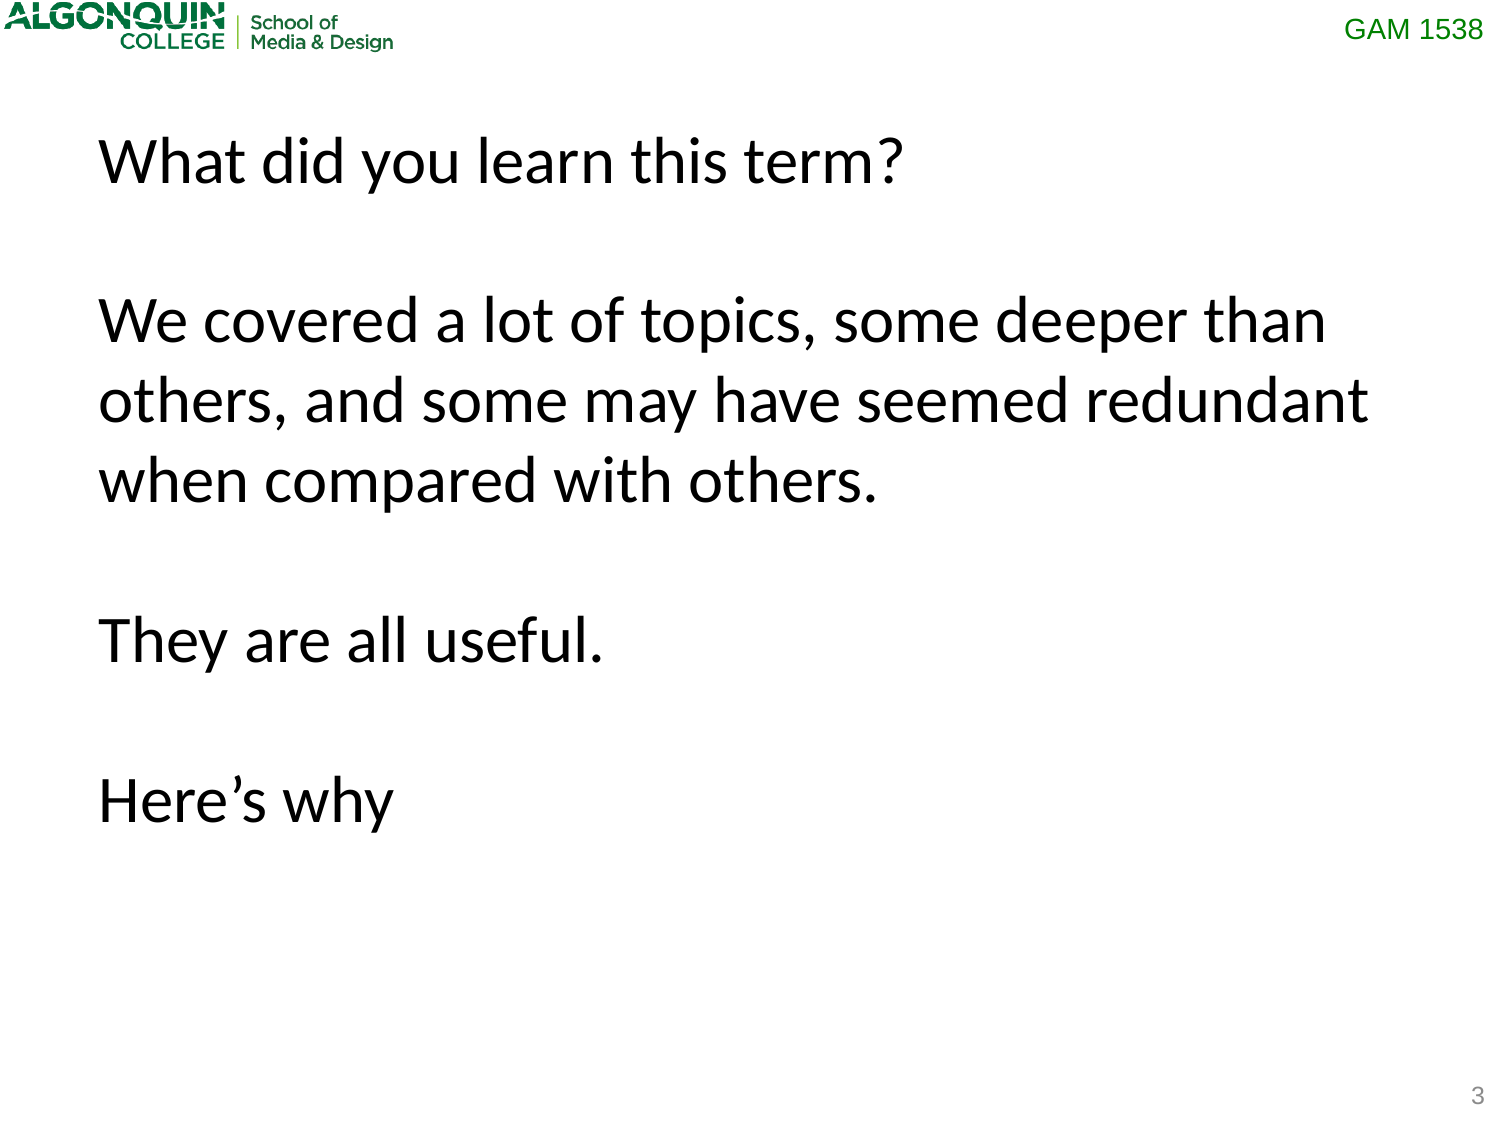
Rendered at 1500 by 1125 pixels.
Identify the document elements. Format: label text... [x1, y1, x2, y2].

picture [0, 0, 399, 54]
text_box What did you learn this term? We covered a lot of topics, some deeper than others, and some may have seemed redundant when compared with others. They are all useful. Here’s why [83, 109, 1434, 844]
slide_number 3 [1149, 1065, 1500, 1125]
